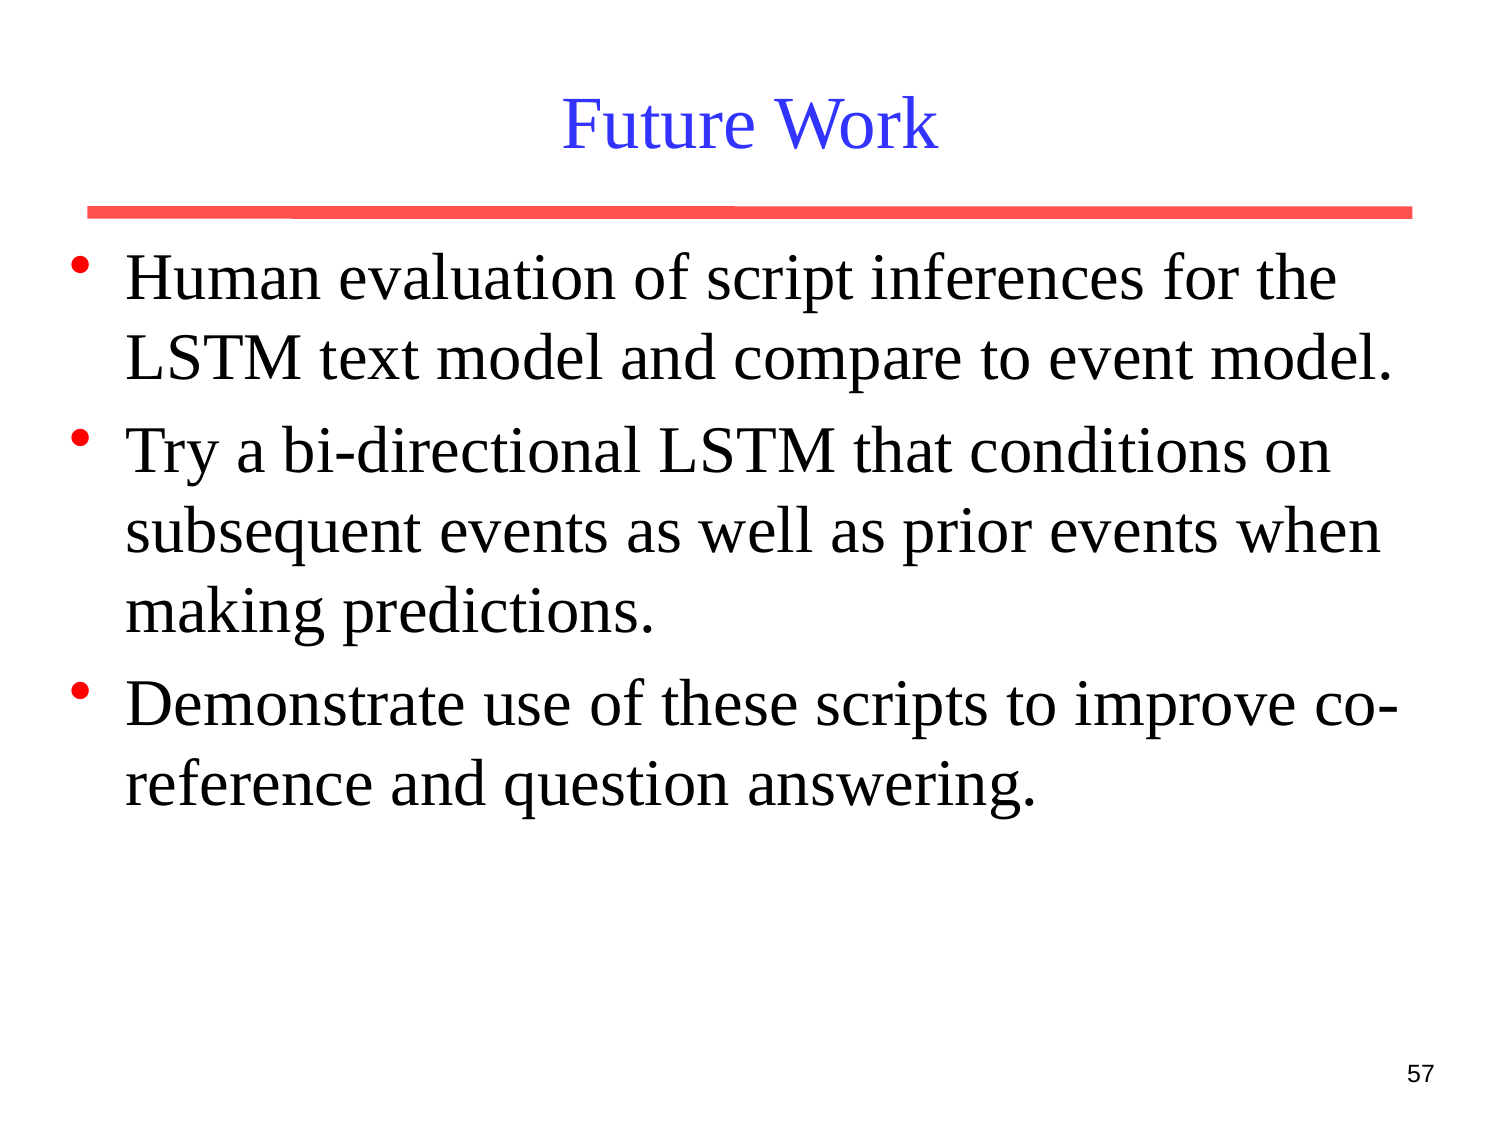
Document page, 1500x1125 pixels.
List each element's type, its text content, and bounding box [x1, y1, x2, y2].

slide_number 57 [1137, 1049, 1451, 1125]
list Human evaluation of script inferences for the LSTM text model and compare to event model. Try a bi-directional LSTM that conditions on subsequent events as well as prior events when making predictions. Demonstrate use of these scripts to improve co-reference and question answering. [53, 224, 1475, 995]
title Future Work [112, 37, 1388, 201]
